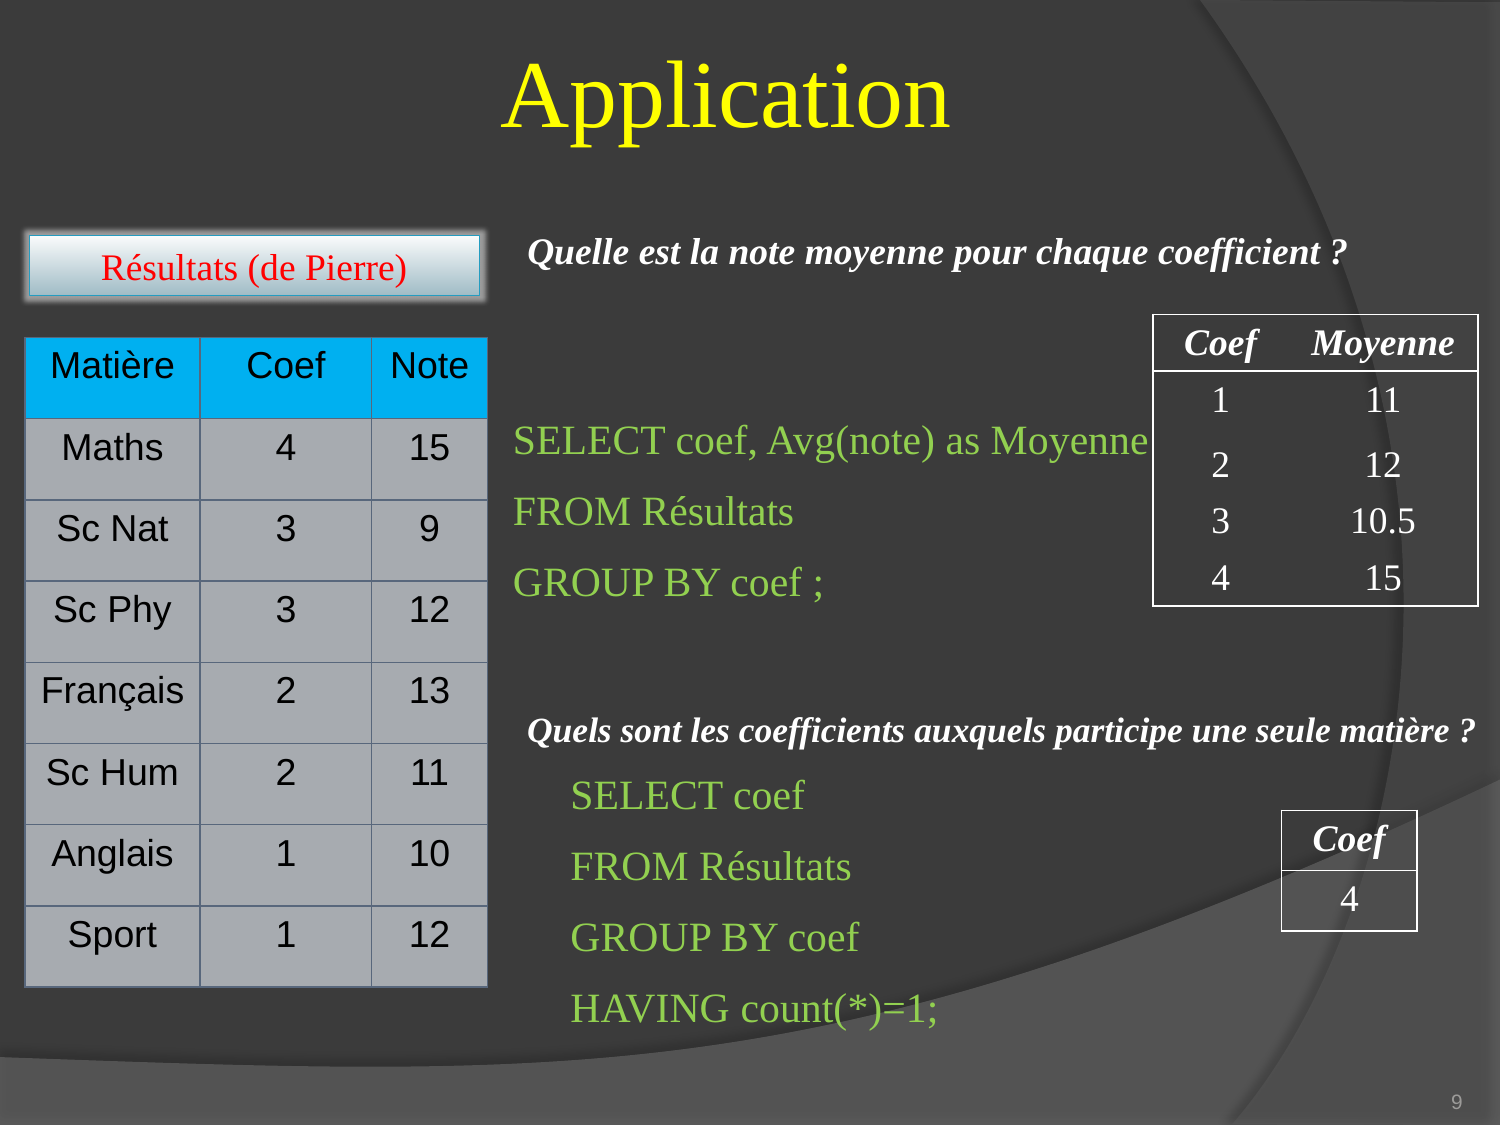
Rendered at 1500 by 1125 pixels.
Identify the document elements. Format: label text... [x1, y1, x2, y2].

table_header Coef [1154, 315, 1288, 370]
table_cell 10 [372, 825, 487, 905]
table_cell 11 [1288, 372, 1477, 436]
table_cell Sc Phy [26, 582, 199, 662]
text_box SELECT coef FROM Résultats GROUP BY coef HAVING count(*)=1; [555, 760, 1181, 1038]
text_box Quelle est la note moyenne pour chaque coefficient ? [512, 219, 1463, 280]
table_header Matière [26, 338, 199, 418]
table_cell 1 [201, 907, 371, 986]
title Application [88, 0, 1364, 183]
table_cell 3 [1180, 493, 1288, 549]
table_cell 3 [201, 501, 371, 580]
text_box Résultats (de Pierre) [29, 235, 480, 296]
table_cell 1 [1154, 372, 1288, 436]
table_cell Sport [26, 907, 199, 986]
text_box SELECT coef, Avg(note) as Moyenne FROM Résultats GROUP BY coef ; [498, 405, 1180, 613]
table_header Moyenne [1288, 315, 1477, 370]
table_cell 9 [372, 501, 487, 580]
table_cell 12 [372, 582, 487, 662]
table_cell 10.5 [1288, 493, 1477, 549]
table_header Coef [201, 338, 371, 418]
table_header Coef [1282, 811, 1416, 870]
table_cell 12 [372, 907, 487, 986]
table_header Note [372, 338, 487, 418]
table_cell 1 [201, 825, 371, 905]
table_cell 12 [1288, 436, 1477, 493]
table_cell 2 [1180, 436, 1288, 493]
table_cell 15 [1288, 549, 1477, 605]
table_cell 15 [372, 419, 487, 499]
table_cell 4 [1180, 549, 1288, 605]
slide_number 9 [1337, 1053, 1463, 1114]
table_cell Maths [26, 419, 199, 499]
table_cell 4 [1282, 871, 1416, 930]
table_cell 11 [372, 744, 487, 824]
table_cell 2 [201, 744, 371, 824]
table_cell 3 [201, 582, 371, 662]
table_cell Sc Hum [26, 744, 199, 824]
table_cell Sc Nat [26, 501, 199, 580]
table_cell 2 [201, 663, 371, 743]
table_cell 4 [201, 419, 371, 499]
table_cell 13 [372, 663, 487, 743]
table_cell Anglais [26, 825, 199, 905]
table_cell Français [26, 663, 199, 743]
text_box Quels sont les coefficients auxquels participe une seule matière ? [512, 699, 1500, 758]
